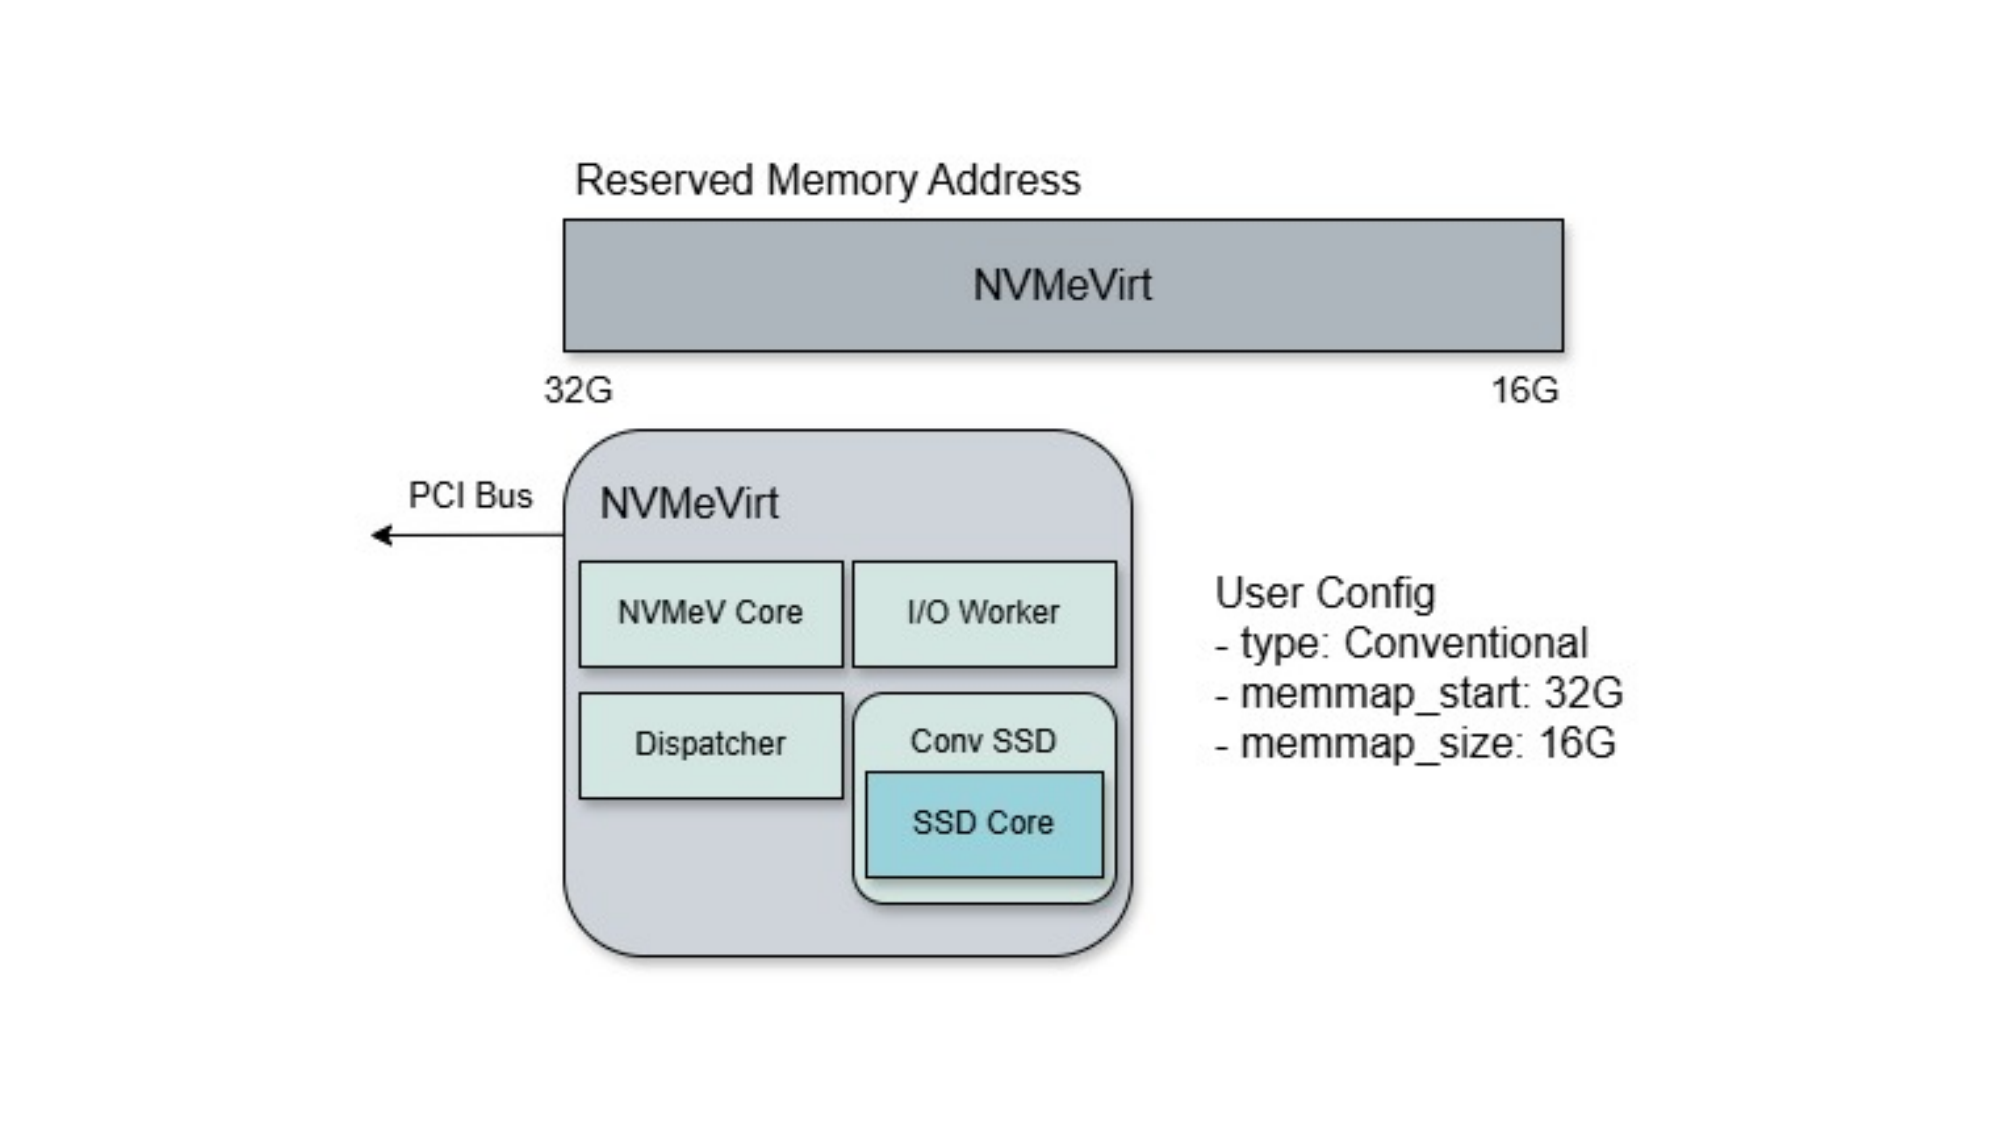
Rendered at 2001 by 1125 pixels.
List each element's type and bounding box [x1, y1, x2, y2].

picture [313, 114, 1686, 1011]
